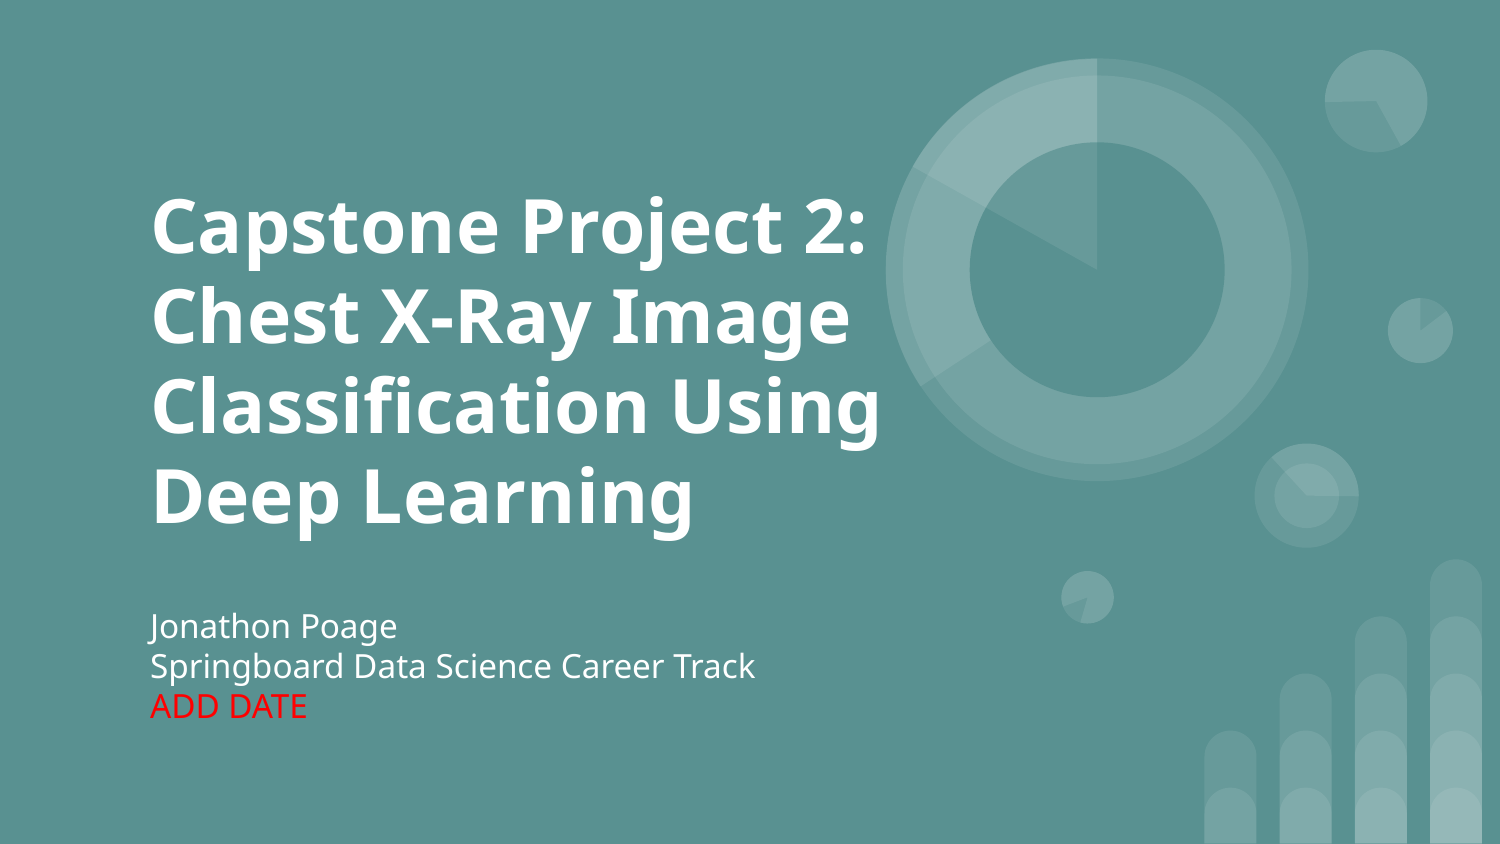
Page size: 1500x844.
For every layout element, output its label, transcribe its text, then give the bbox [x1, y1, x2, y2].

subtitle Jonathon Poage Springboard Data Science Career Track ADD DATE [135, 589, 834, 740]
title Capstone Project 2: Chest X-Ray Image Classification Using Deep Learning [135, 169, 987, 548]
